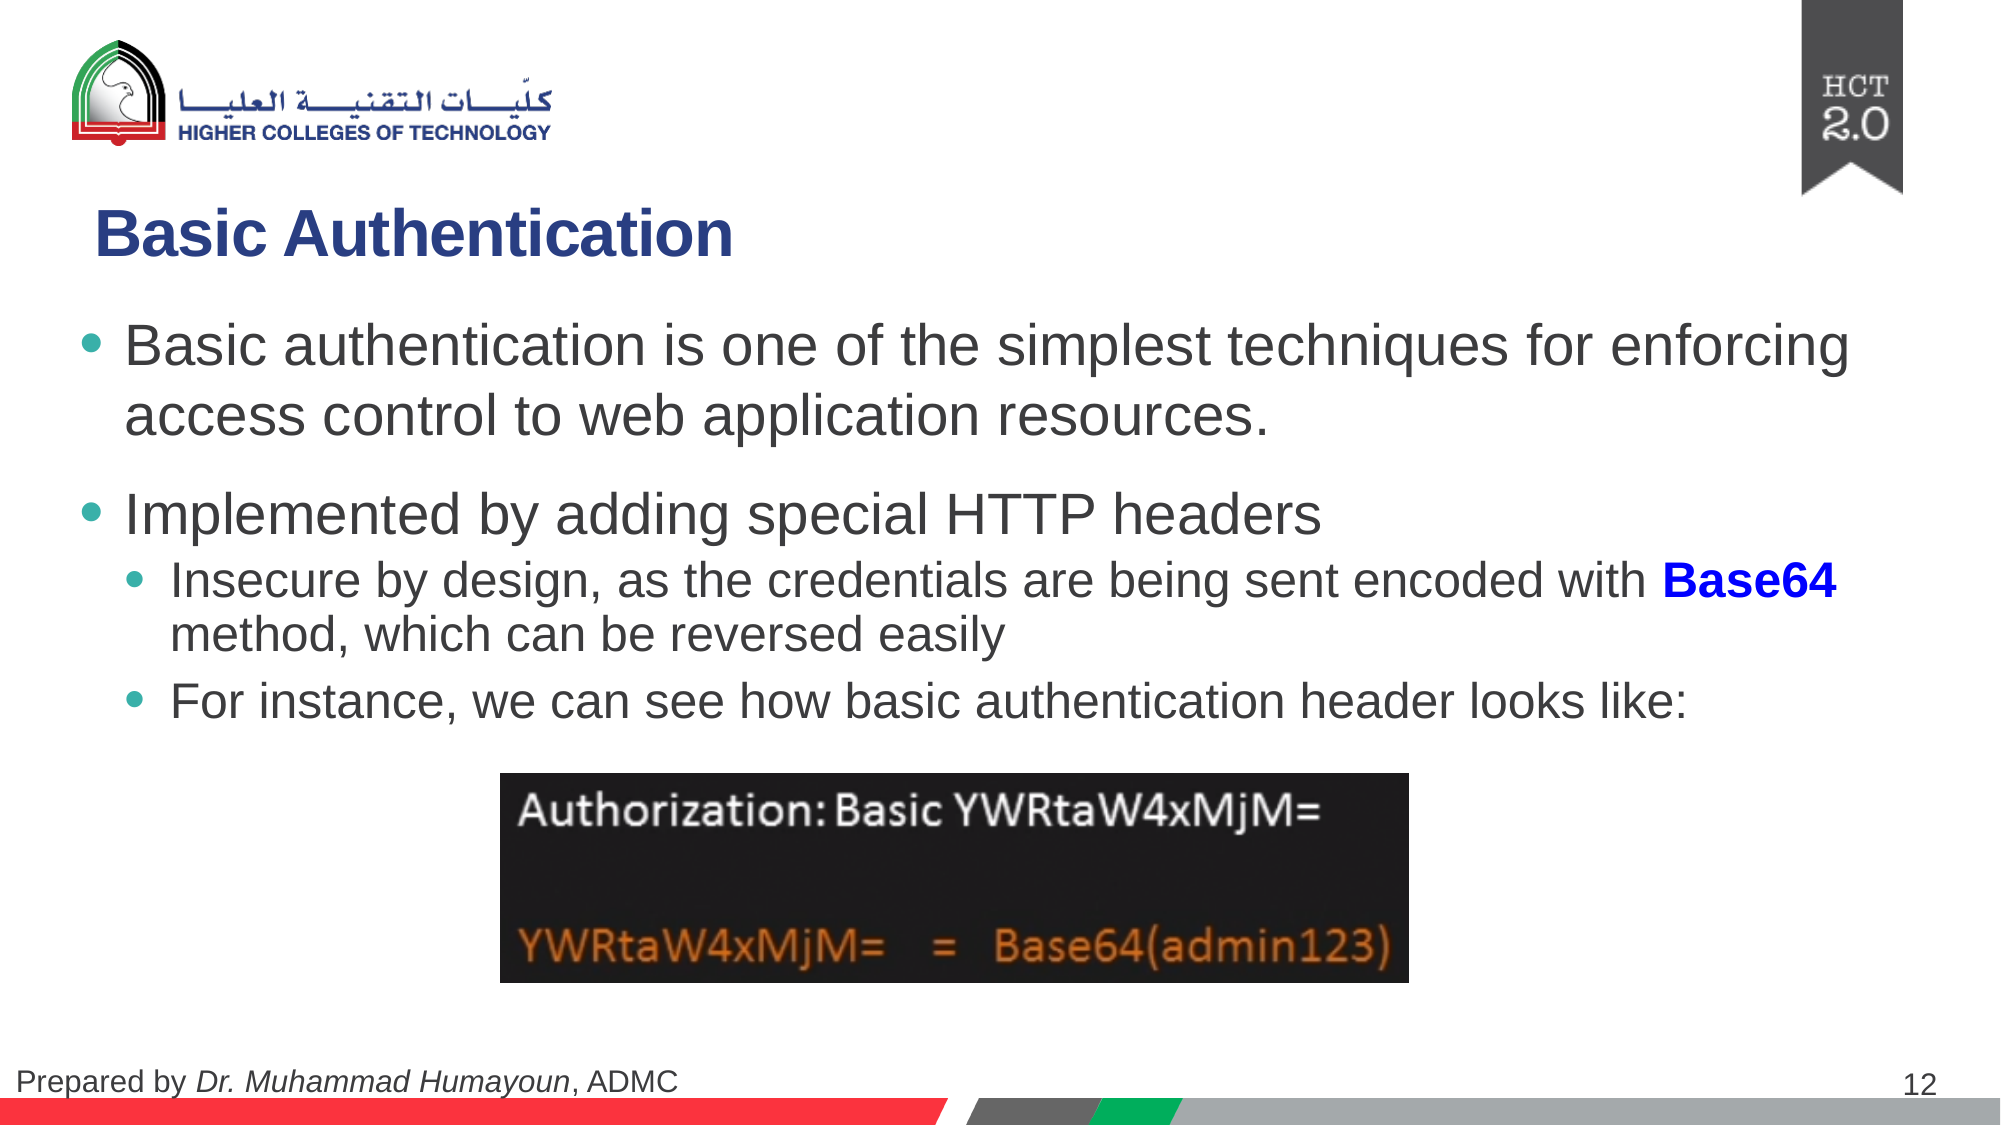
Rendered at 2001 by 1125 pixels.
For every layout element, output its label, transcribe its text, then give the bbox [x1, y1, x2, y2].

slide_number 12 [1887, 1056, 1972, 1117]
list Basic authentication is one of the simplest techniques for enforcing access control to web application resources. Implemented by adding special HTTP headers Insecure by design, as the credentials are being sent encoded with Base64 method, which can be reversed easily For instance, we can see how basic authentication header looks like: [79, 299, 1888, 1057]
picture [500, 773, 1409, 983]
picture [72, 40, 552, 146]
title Basic Authentication [79, 160, 1888, 278]
